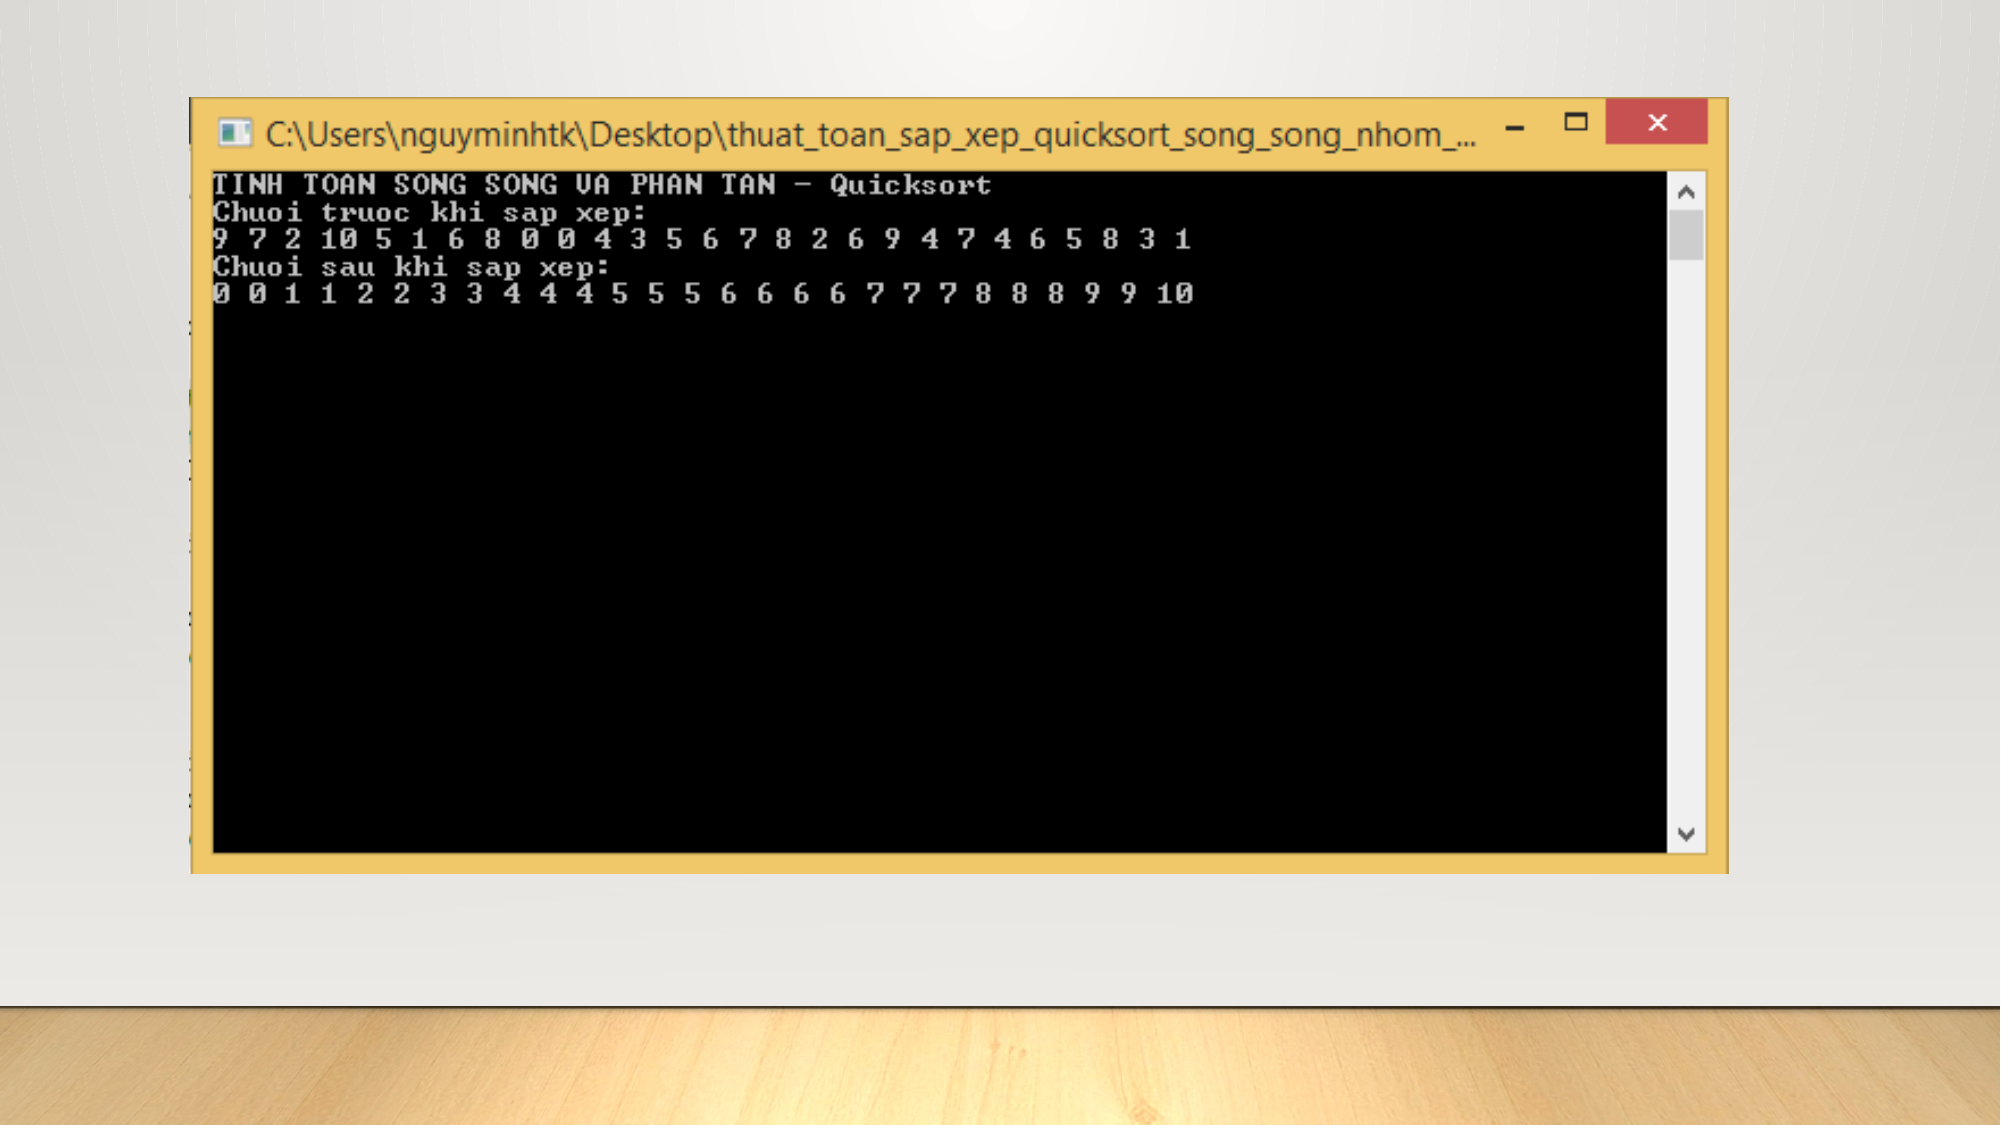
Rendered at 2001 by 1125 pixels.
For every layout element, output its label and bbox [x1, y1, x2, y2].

picture [189, 97, 1729, 875]
picture [0, 1006, 2000, 1125]
